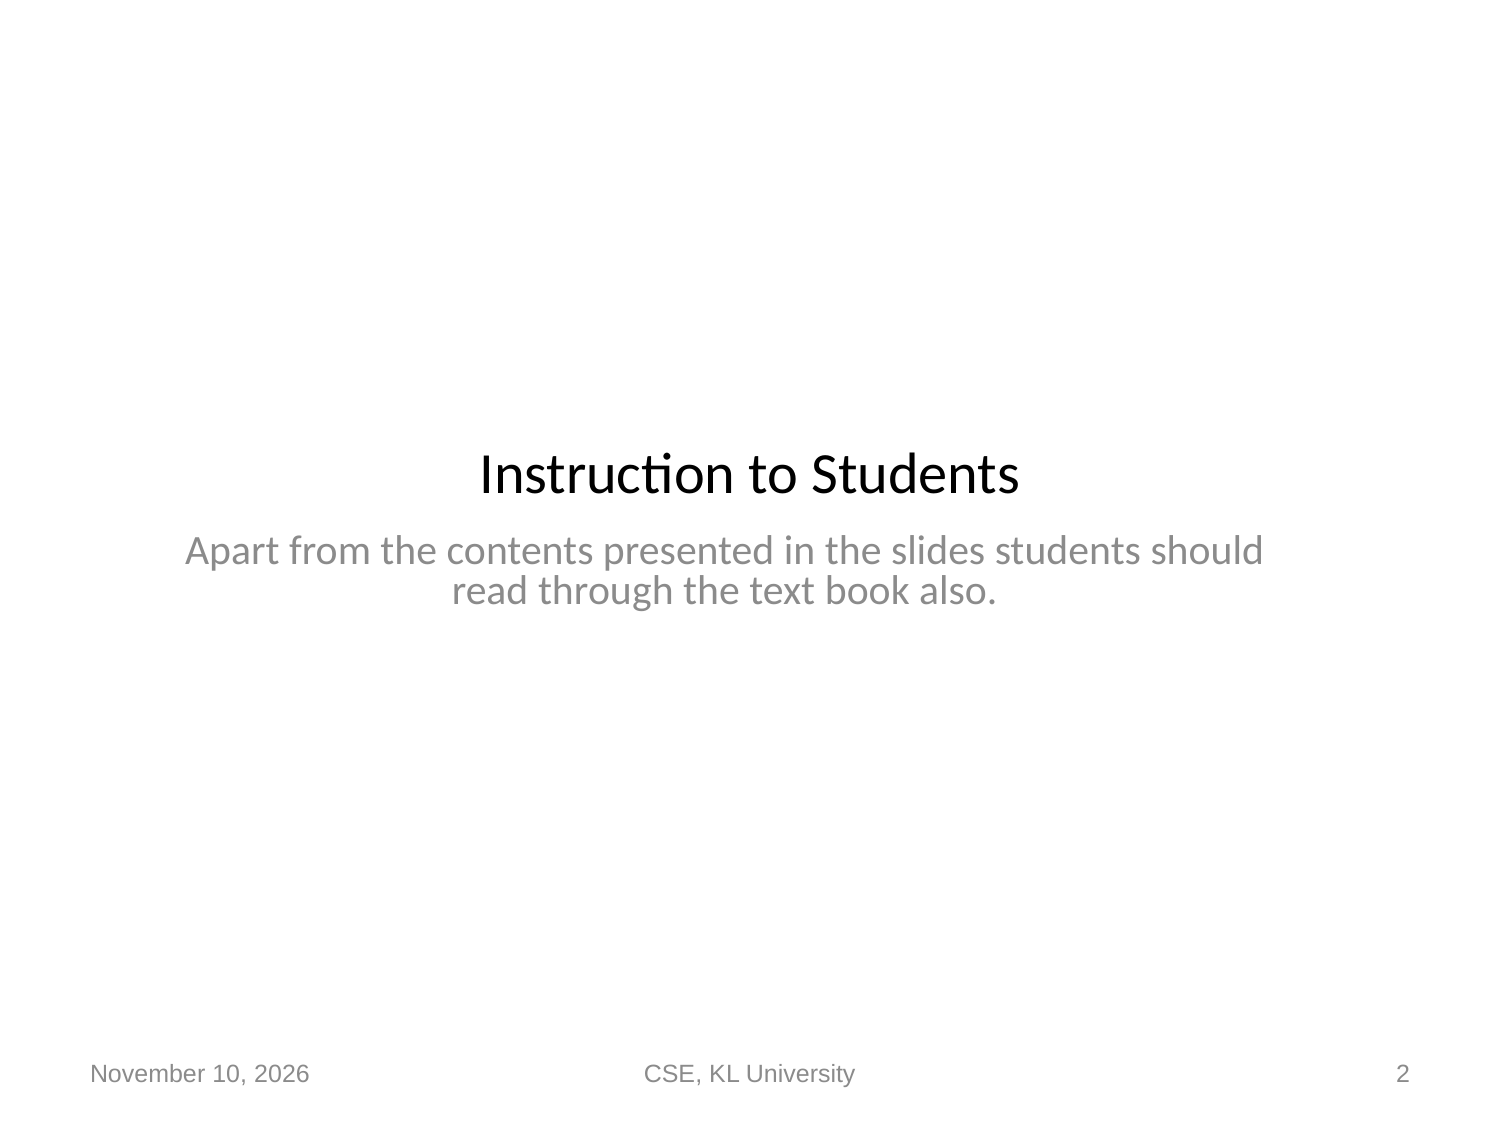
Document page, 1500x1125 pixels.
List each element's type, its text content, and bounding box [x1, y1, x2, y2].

footer CSE, KL University [512, 1042, 988, 1103]
title Instruction to Students [112, 349, 1388, 591]
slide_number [75, 1042, 425, 1103]
subtitle Apart from the contents presented in the slides students should read through the text book also. [150, 525, 1300, 788]
slide_number 2 [1074, 1042, 1425, 1103]
